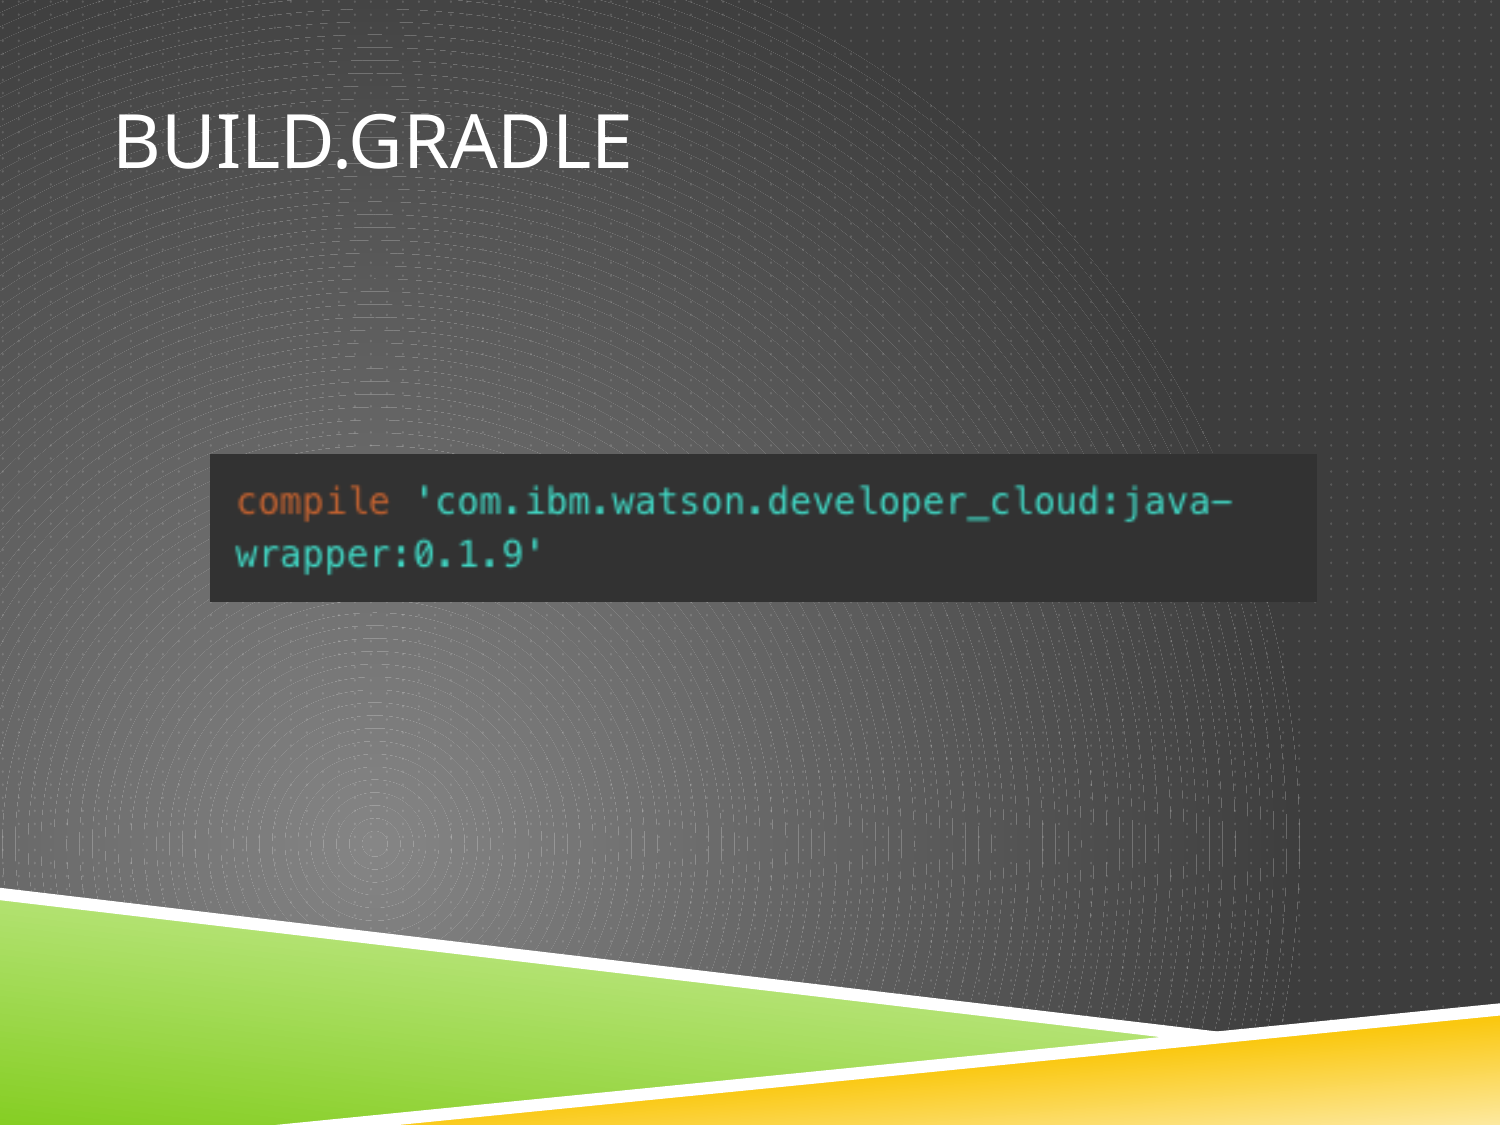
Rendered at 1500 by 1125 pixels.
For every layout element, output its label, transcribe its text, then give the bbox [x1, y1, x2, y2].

picture [209, 453, 1317, 602]
title BUILD.GRADLE [112, 45, 1388, 233]
